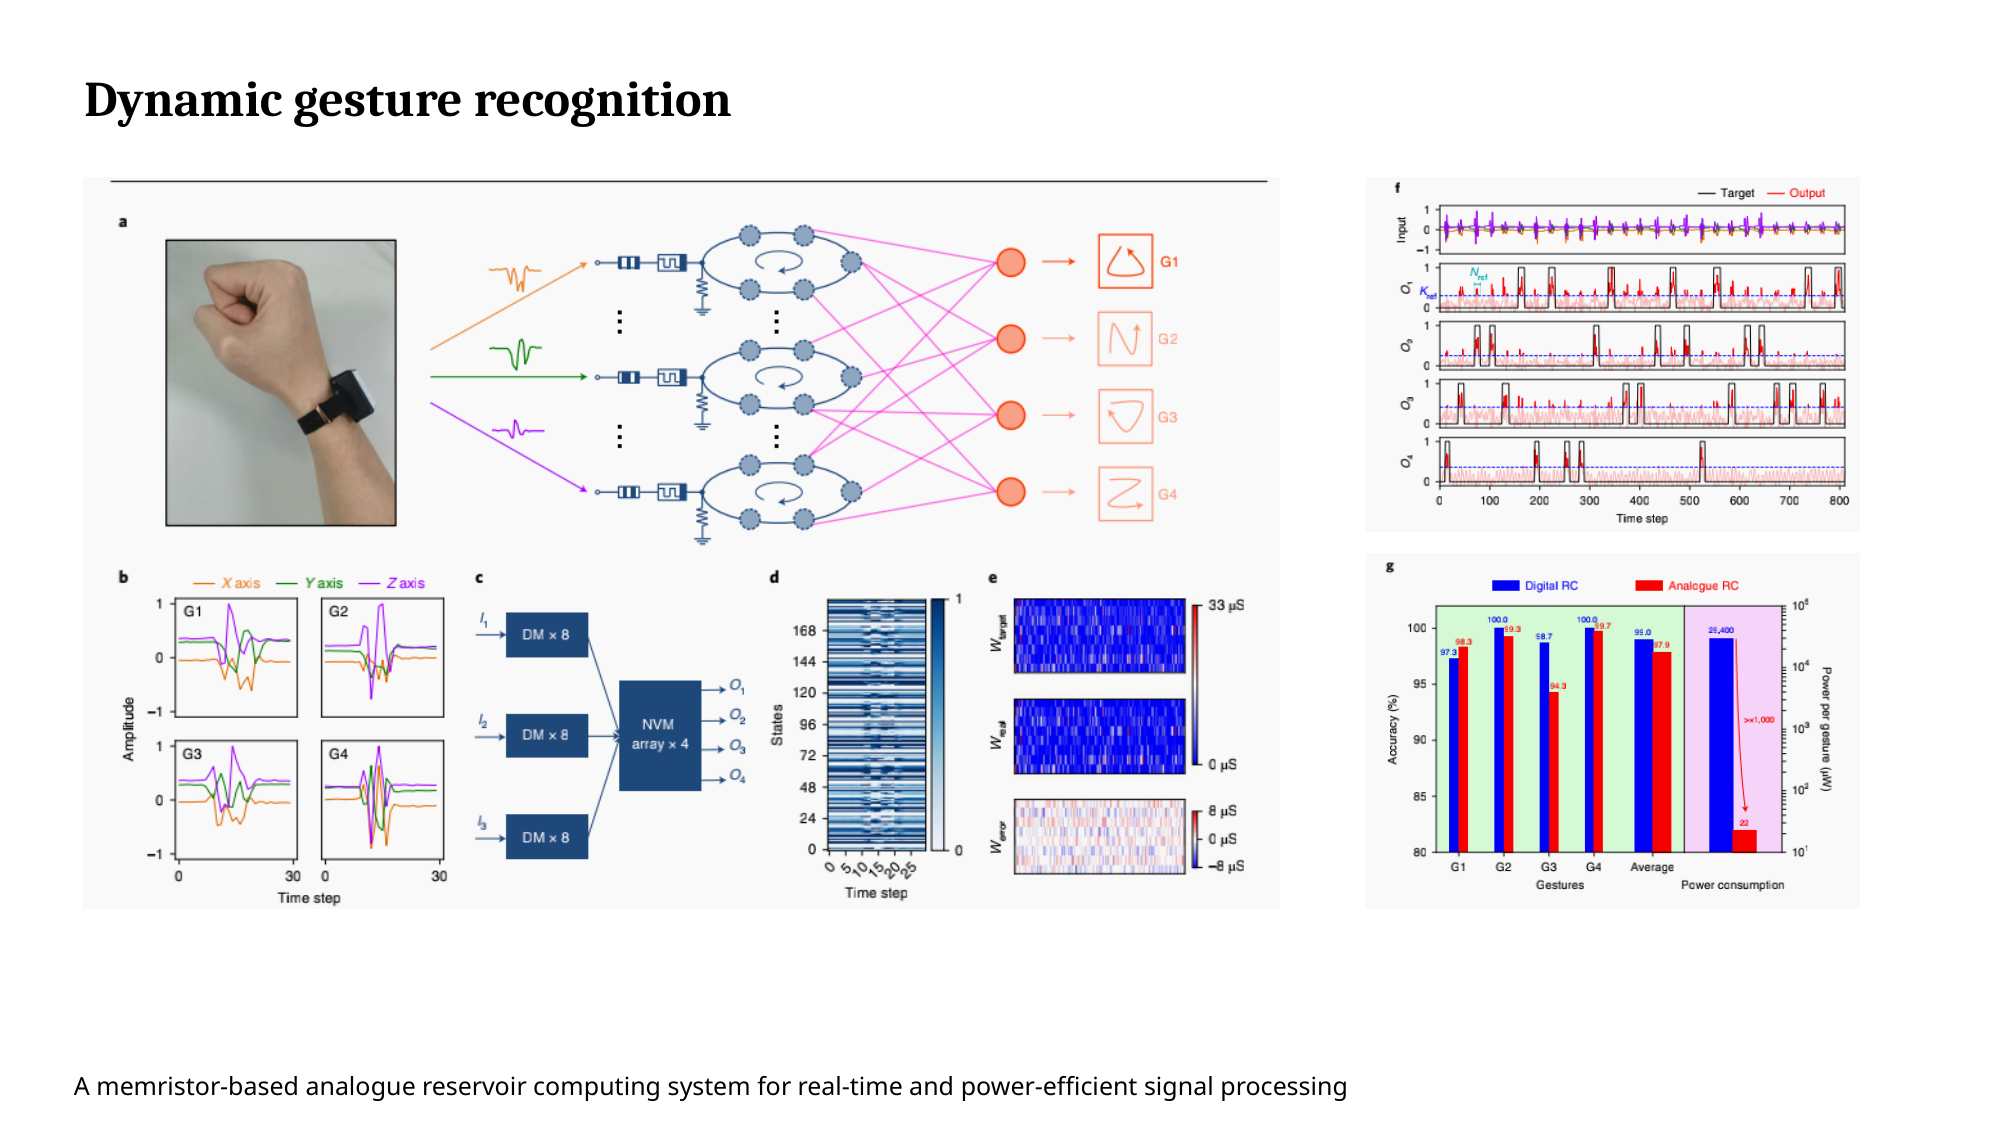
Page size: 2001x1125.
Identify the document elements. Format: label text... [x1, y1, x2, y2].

text_box A memristor-based analogue reservoir computing system for real-time and power-efficient signal processing [58, 1062, 1976, 1108]
text_box Dynamic gesture recognition [69, 58, 748, 134]
picture [1365, 177, 1860, 533]
picture [1365, 553, 1860, 909]
picture [82, 177, 1280, 909]
